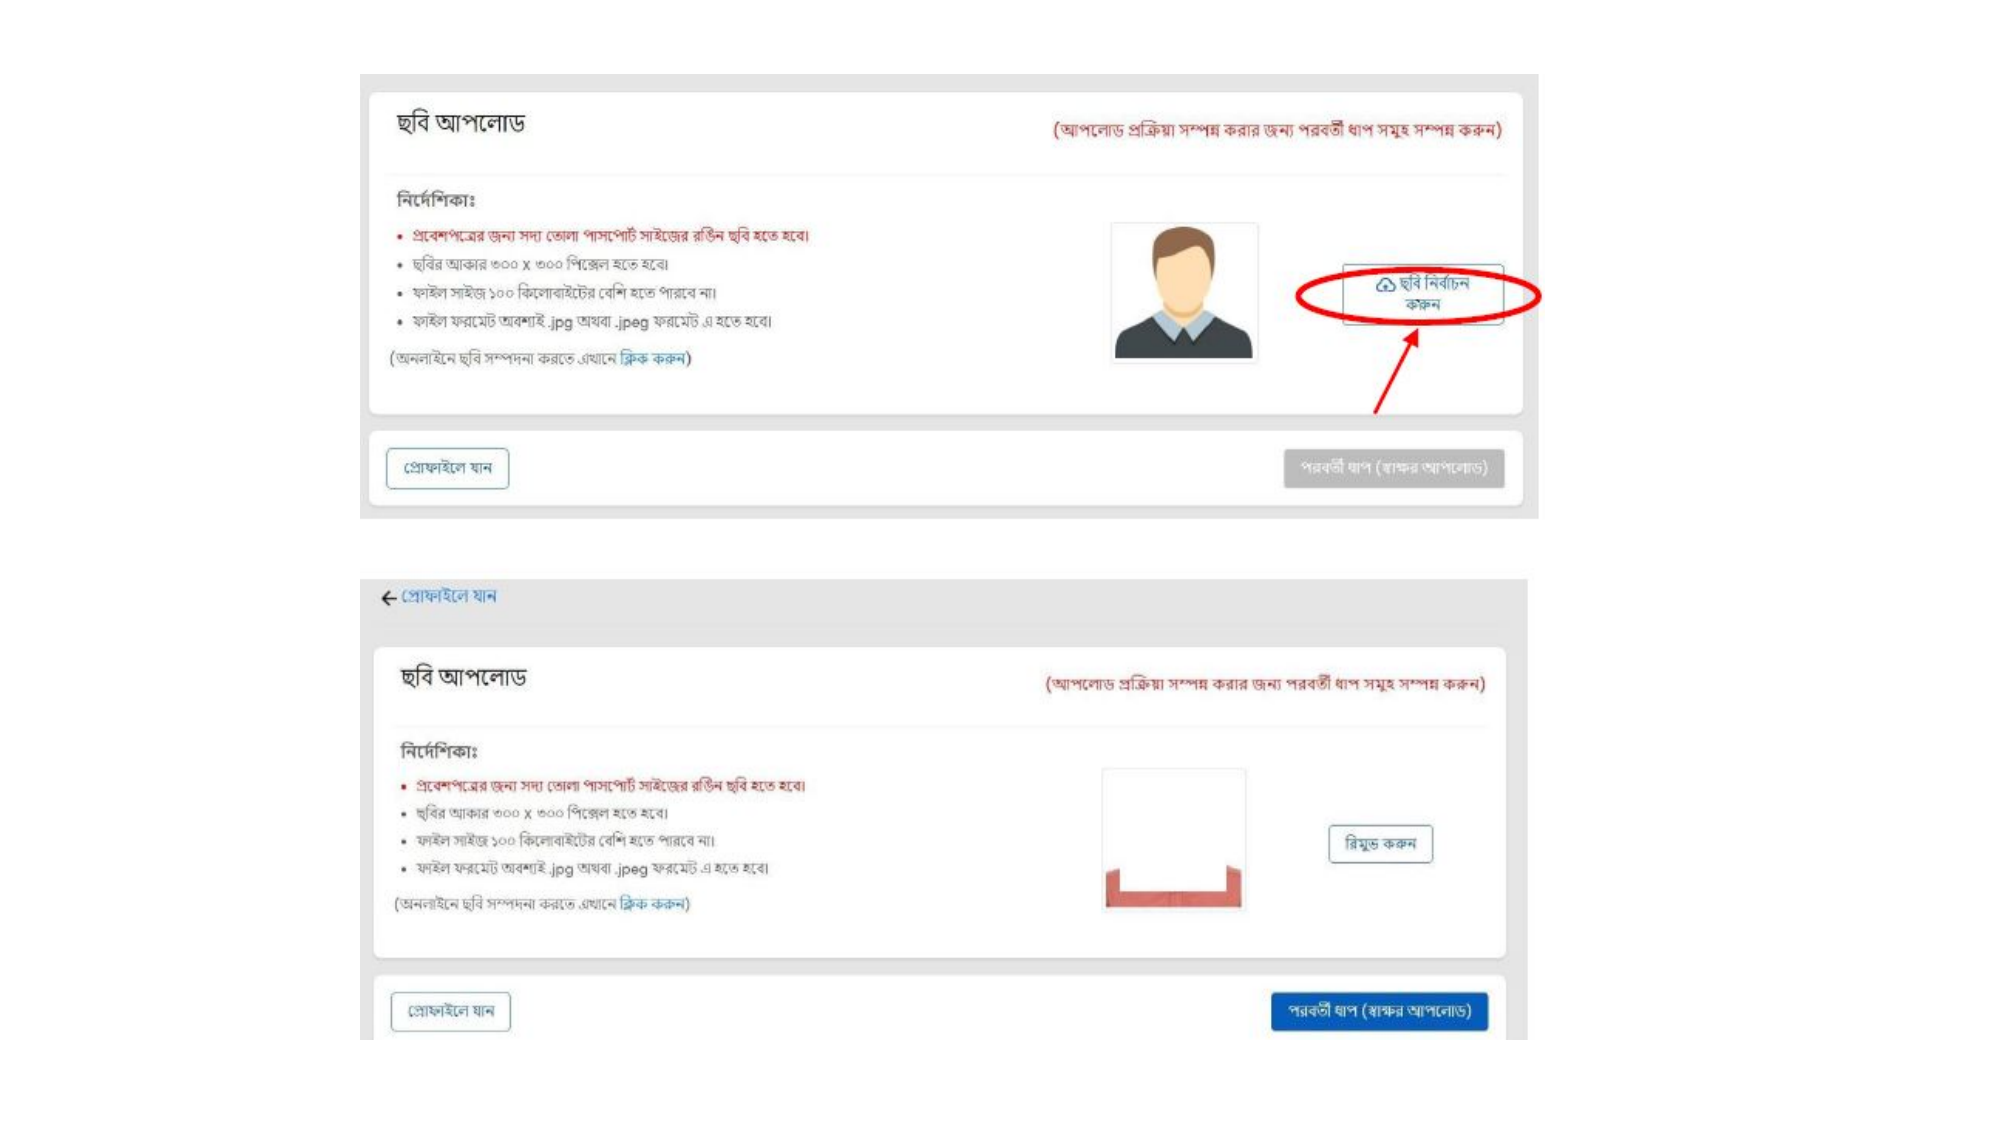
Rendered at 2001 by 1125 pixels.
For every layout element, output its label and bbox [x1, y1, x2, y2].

picture [360, 74, 1545, 1040]
